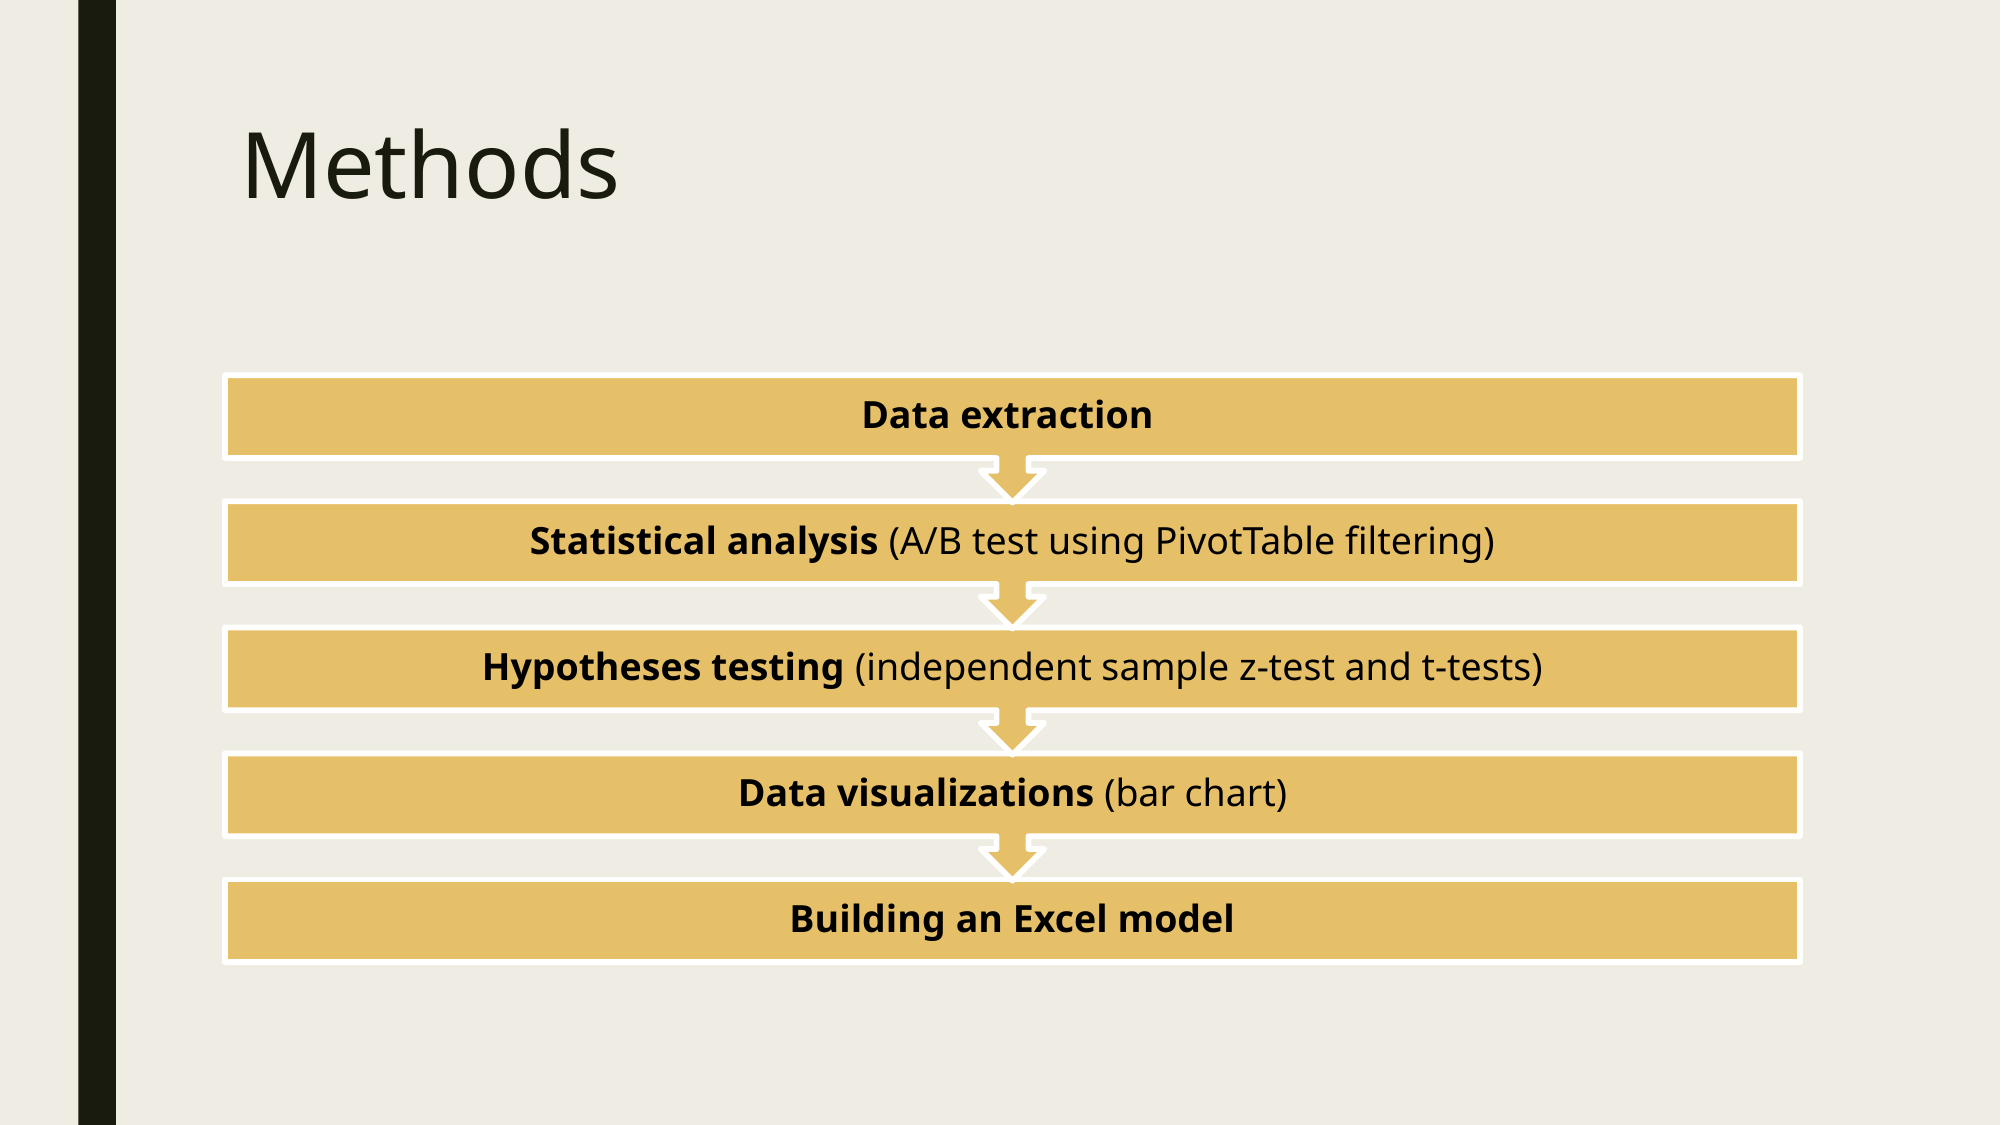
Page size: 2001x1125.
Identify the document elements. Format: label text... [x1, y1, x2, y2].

title Methods [225, 112, 1800, 260]
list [224, 374, 1800, 963]
